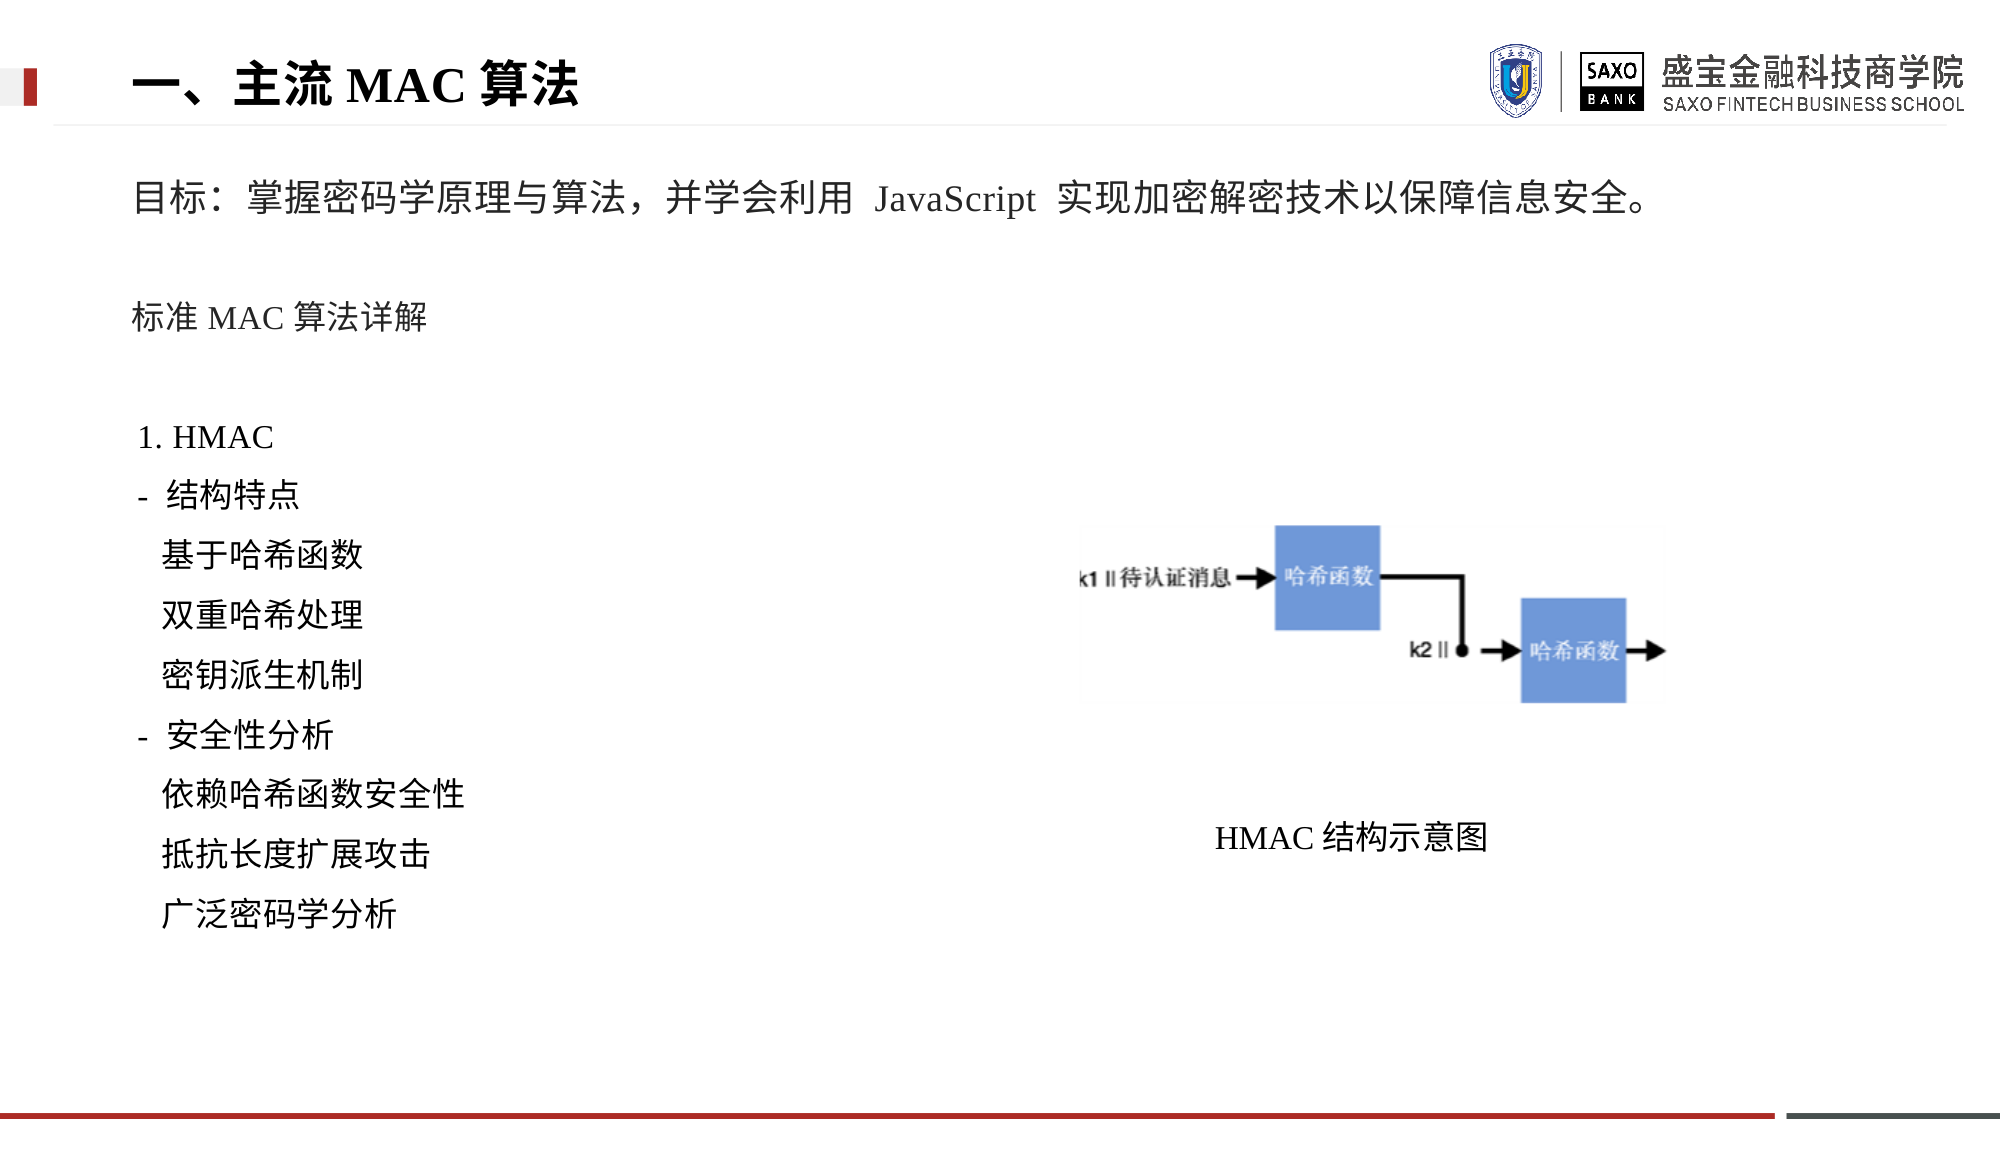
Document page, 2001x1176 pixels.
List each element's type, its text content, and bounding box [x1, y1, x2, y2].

picture [1786, 1112, 2000, 1119]
picture [0, 1112, 1775, 1119]
text_box 目标：掌握密码学原理与算法，并学会利用 JavaScript 实现加密解密技术以保障信息安全。 [131, 167, 1762, 220]
text_box 1. HMAC - 结构特点 基于哈希函数 双重哈希处理 密钥派生机制 - 安全性分析 依赖哈希函数安全性 抵抗长度扩展攻击 广泛密码学分析 [137, 395, 631, 946]
text_box 一、主流MAC算法 [131, 44, 714, 113]
text_box HMAC结构示意图 [1200, 824, 1562, 858]
picture [0, 68, 37, 106]
text_box 标准MAC算法详解 [131, 290, 647, 337]
picture [949, 474, 1764, 786]
picture [1489, 43, 1964, 118]
